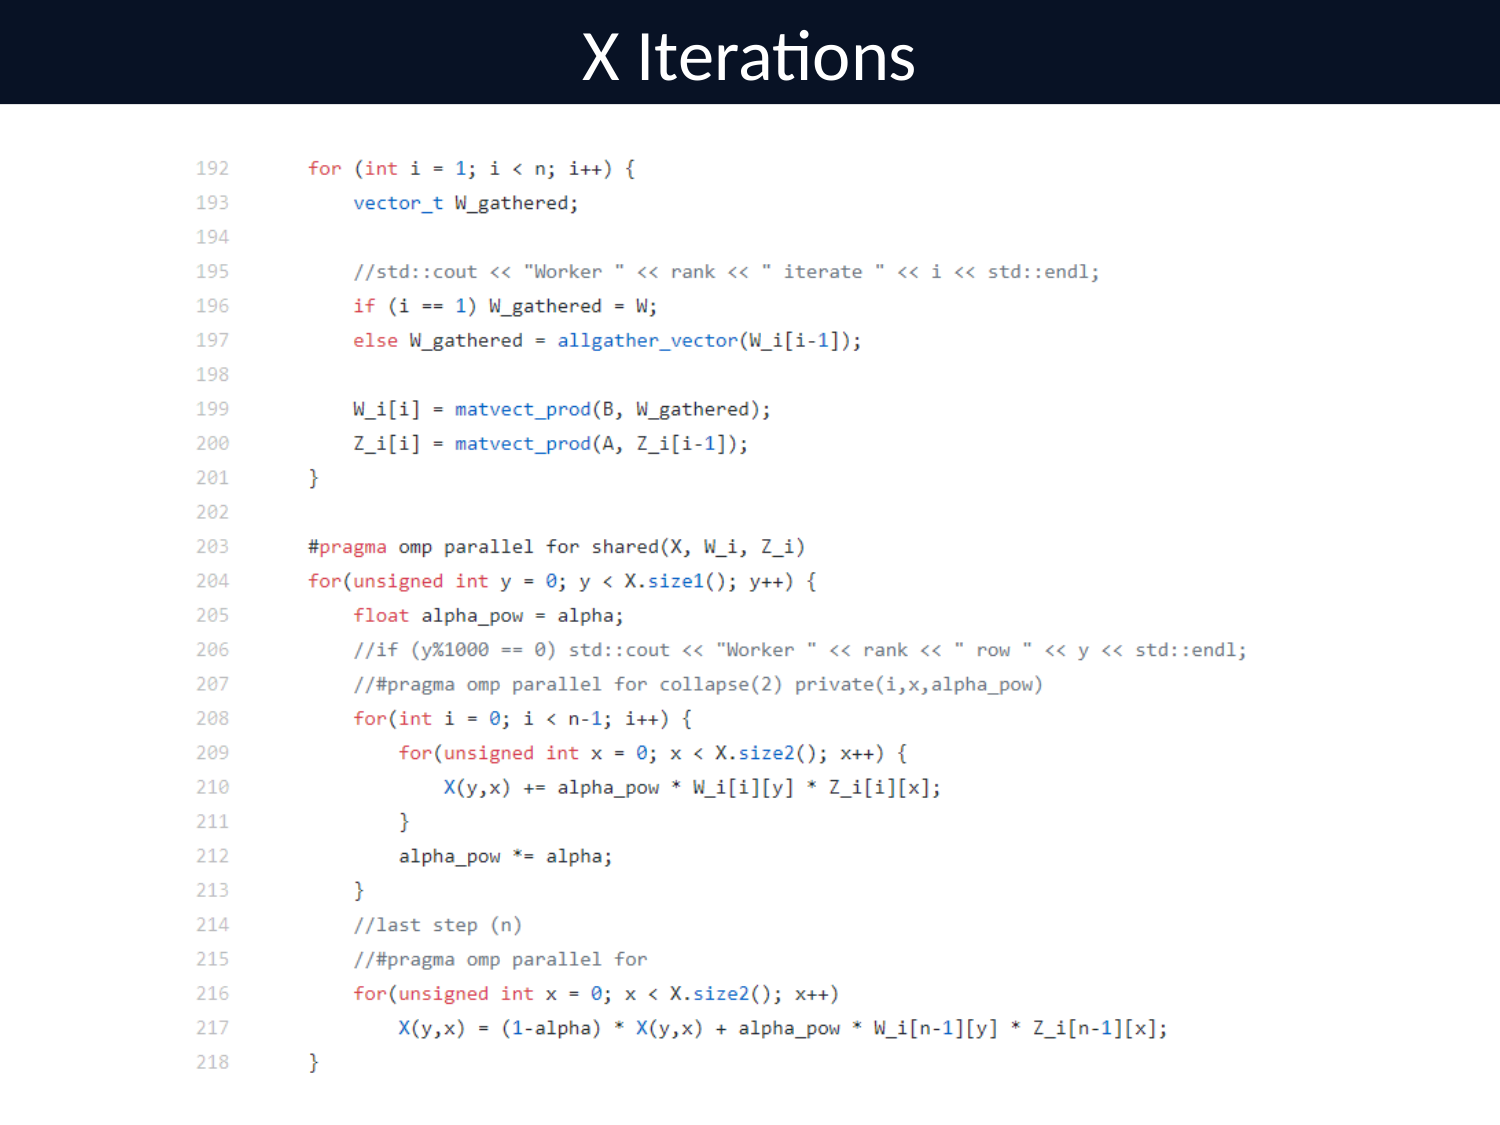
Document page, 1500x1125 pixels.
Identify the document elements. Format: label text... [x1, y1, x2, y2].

title X Iterations [0, 0, 1500, 103]
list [184, 153, 1283, 1084]
